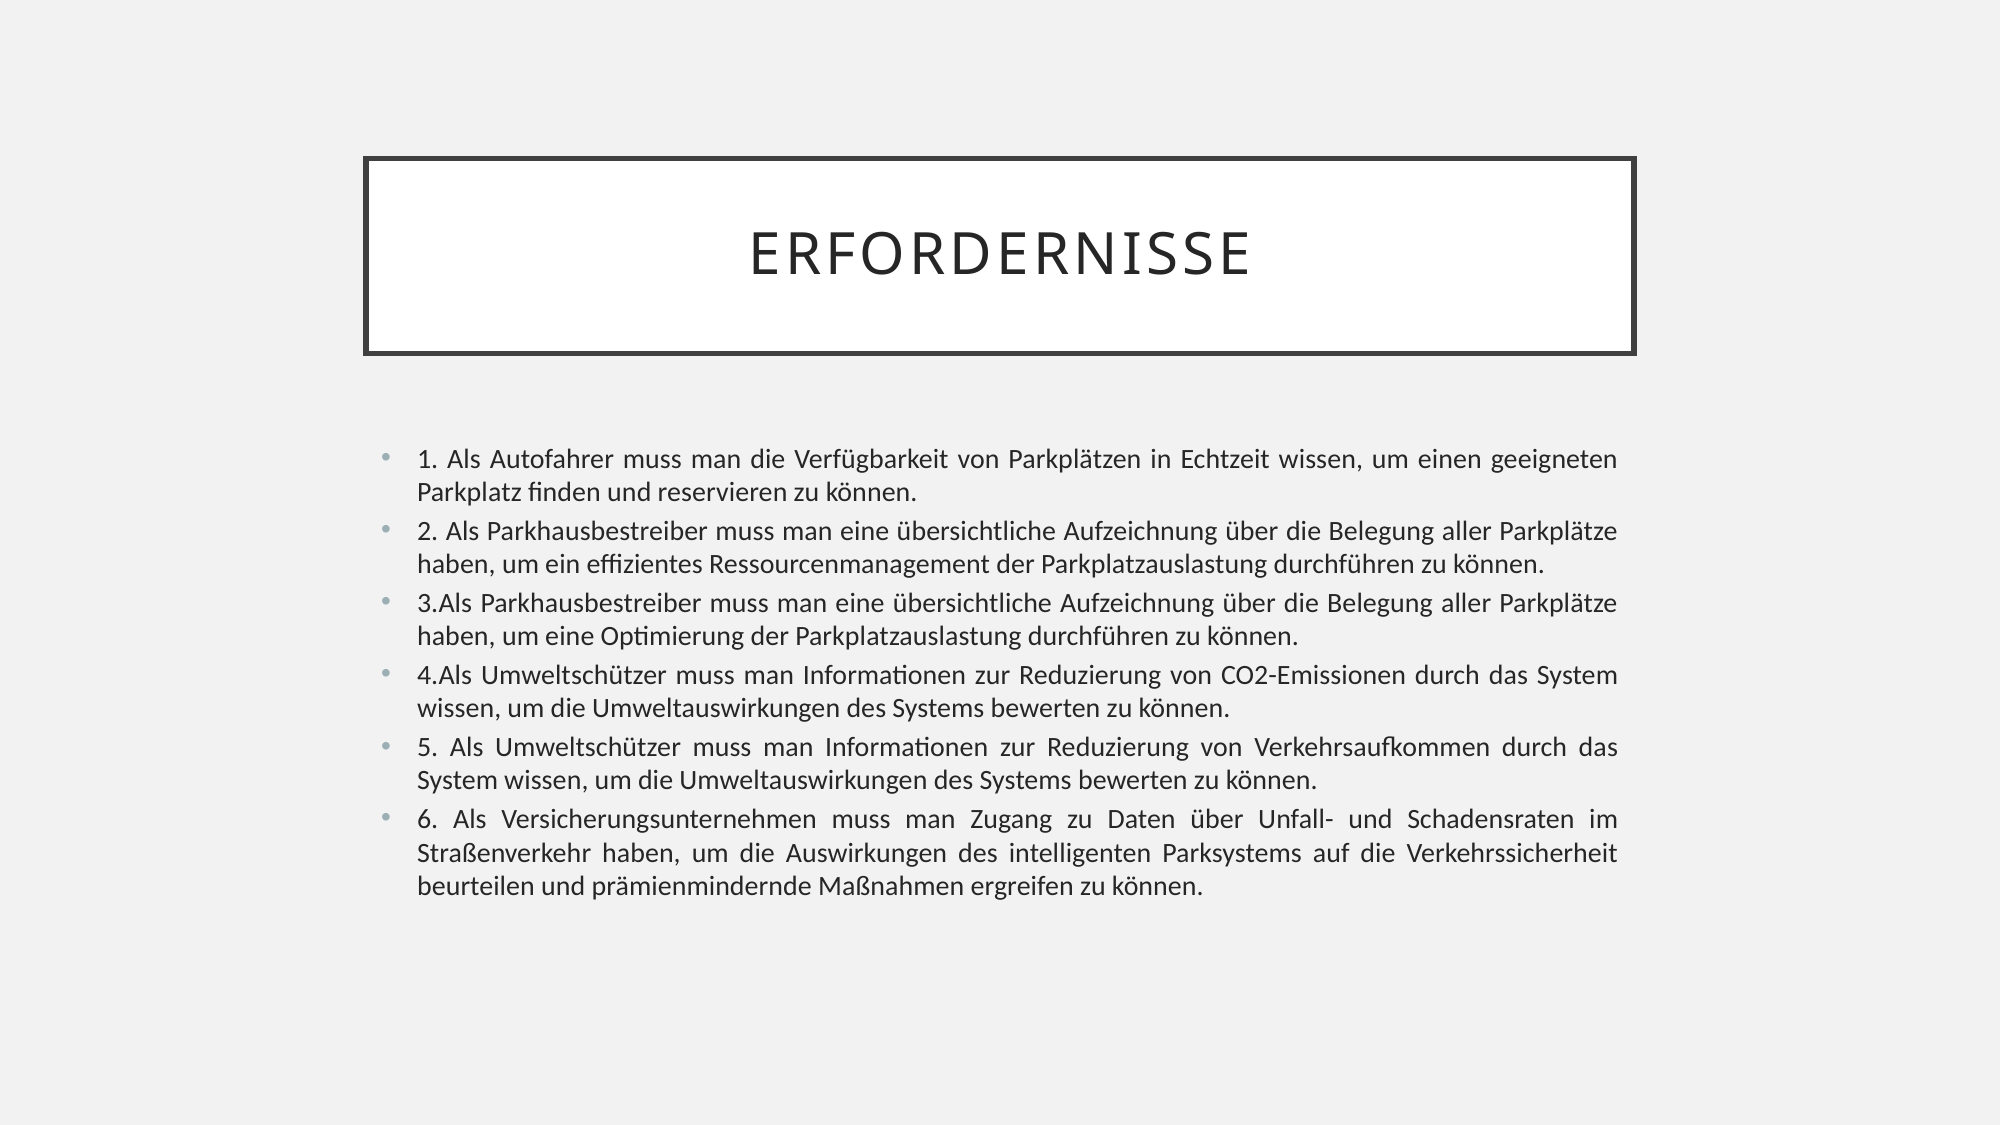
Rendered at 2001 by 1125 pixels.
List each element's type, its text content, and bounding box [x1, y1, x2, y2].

title Erfordernisse [363, 156, 1637, 356]
list 1. Als Autofahrer muss man die Verfügbarkeit von Parkplätzen in Echtzeit wissen, um einen geeigneten Parkplatz finden und reservieren zu können. 2. Als Parkhausbestreiber muss man eine übersichtliche Aufzeichnung über die Belegung aller Parkplätze haben, um ein effizientes Ressourcenmanagement der Parkplatzauslastung durchführen zu können. 3.Als Parkhausbestreiber muss man eine übersichtliche Aufzeichnung über die Belegung aller Parkplätze haben, um eine Optimierung der Parkplatzauslastung durchführen zu können. 4.Als Umweltschützer muss man Informationen zur Reduzierung von CO2-Emissionen durch das System wissen, um die Umweltauswirkungen des Systems bewerten zu können. 5. Als Umweltschützer muss man Informationen zur Reduzierung von Verkehrsaufkommen durch das System wissen, um die Umweltauswirkungen des Systems bewerten zu können. 6. Als Versicherungsunternehmen muss man Zugang zu Daten über Unfall- und Schadensraten im Straßenverkehr haben, um die Auswirkungen des intelligenten Parksystems auf die Verkehrssicherheit beurteilen und prämienmindernde Maßnahmen ergreifen zu können. [366, 432, 1634, 942]
